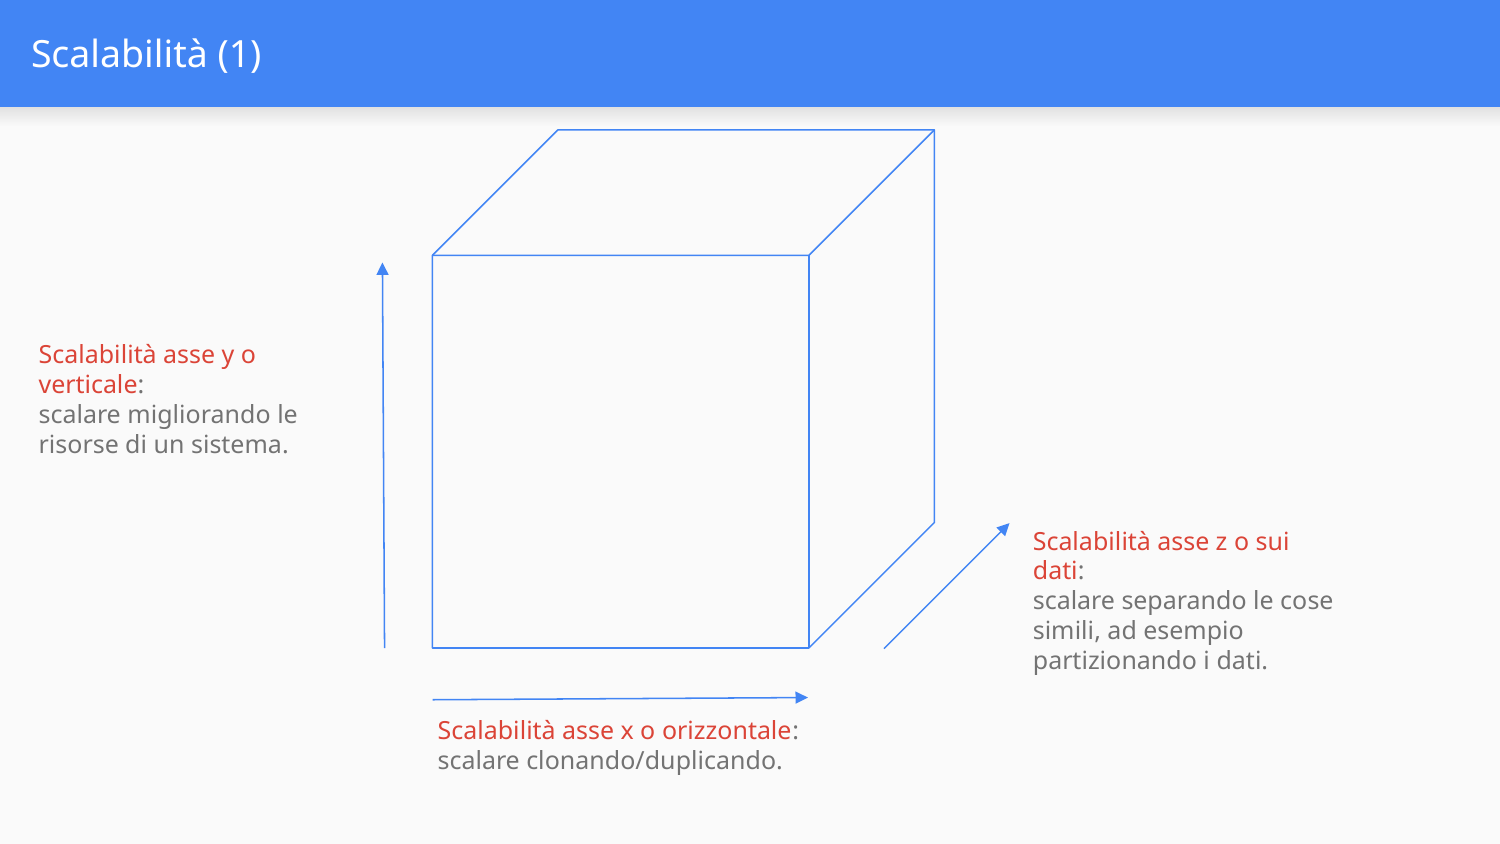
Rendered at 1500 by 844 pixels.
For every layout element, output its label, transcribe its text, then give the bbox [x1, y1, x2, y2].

text_box [432, 129, 935, 649]
title Scalabilità (1) [16, 2, 1464, 102]
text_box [432, 130, 934, 255]
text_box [432, 697, 809, 701]
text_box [883, 522, 1010, 649]
text_box Scalabilità asse z o sui dati: scalare separando le cose simili, ad esempio partizionando i dati. [1017, 510, 1362, 690]
text_box Scalabilità asse y o verticale: scalare migliorando le risorse di un sistema. [23, 323, 377, 474]
text_box Scalabilità asse x o orizzontale: scalare clonando/duplicando. [422, 699, 850, 790]
